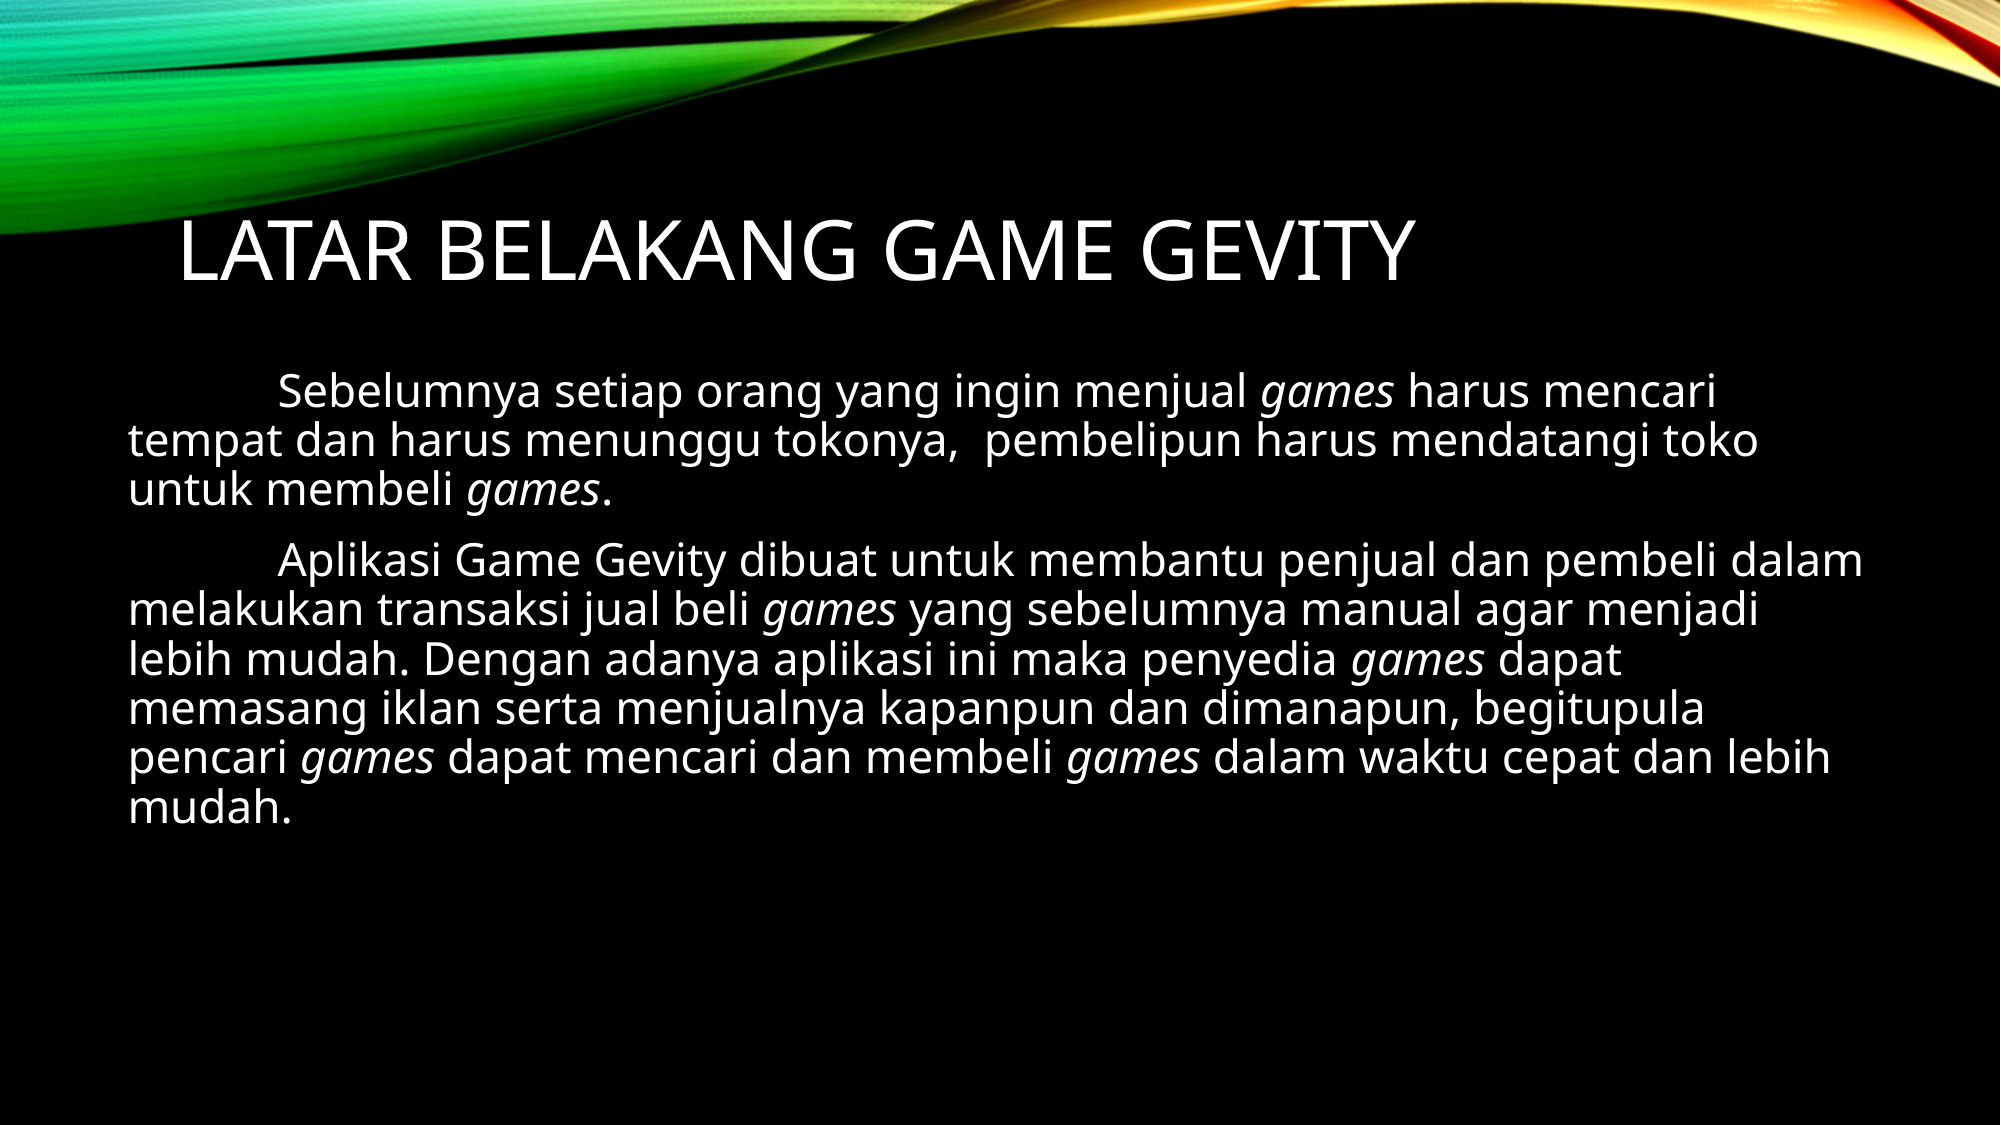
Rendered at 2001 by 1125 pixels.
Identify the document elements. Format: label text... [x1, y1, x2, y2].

list Sebelumnya setiap orang yang ingin menjual games harus mencari tempat dan harus menunggu tokonya, pembelipun harus mendatangi toko untuk membeli games. Aplikasi Game Gevity dibuat untuk membantu penjual dan pembeli dalam melakukan transaksi jual beli games yang sebelumnya manual agar menjadi lebih mudah. Dengan adanya aplikasi ini maka penyedia games dapat memasang iklan serta menjualnya kapanpun dan dimanapun, begitupula pencari games dapat mencari dan membeli games dalam waktu cepat dan lebih mudah. [112, 360, 1888, 1021]
picture [0, 0, 2000, 237]
title Latar belakang GAME GEVITY [20, 147, 1433, 360]
